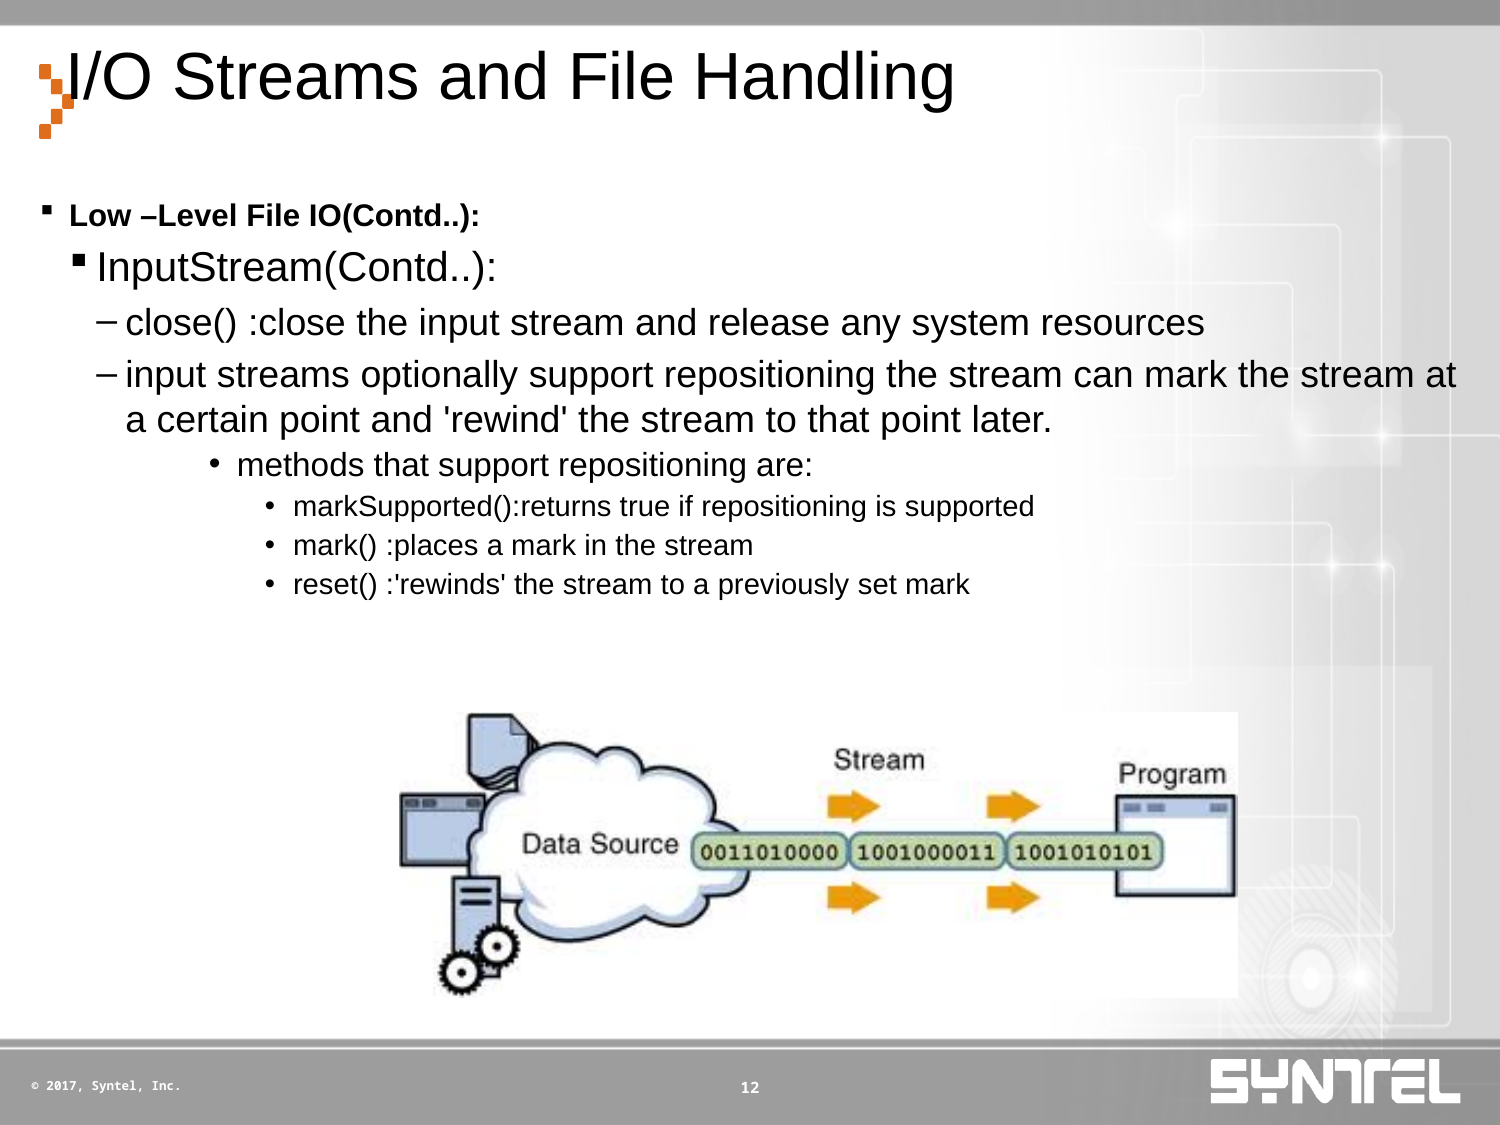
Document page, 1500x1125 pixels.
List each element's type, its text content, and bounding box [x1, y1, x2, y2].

title I/O Streams and File Handling [50, 4, 1413, 141]
text_box [62, 37, 1463, 187]
picture [0, 0, 1500, 1125]
list Low –Level File IO(Contd..): InputStream(Contd..): close() :close the input stream and release any system resources input streams optionally support repositioning the stream can mark the stream at a certain point and 'rewind' the stream to that point later. methods that support repositioning are: markSupported():returns true if repositioning is supported mark() :places a mark in the stream reset() :'rewinds' the stream to a previously set mark [24, 187, 1500, 925]
